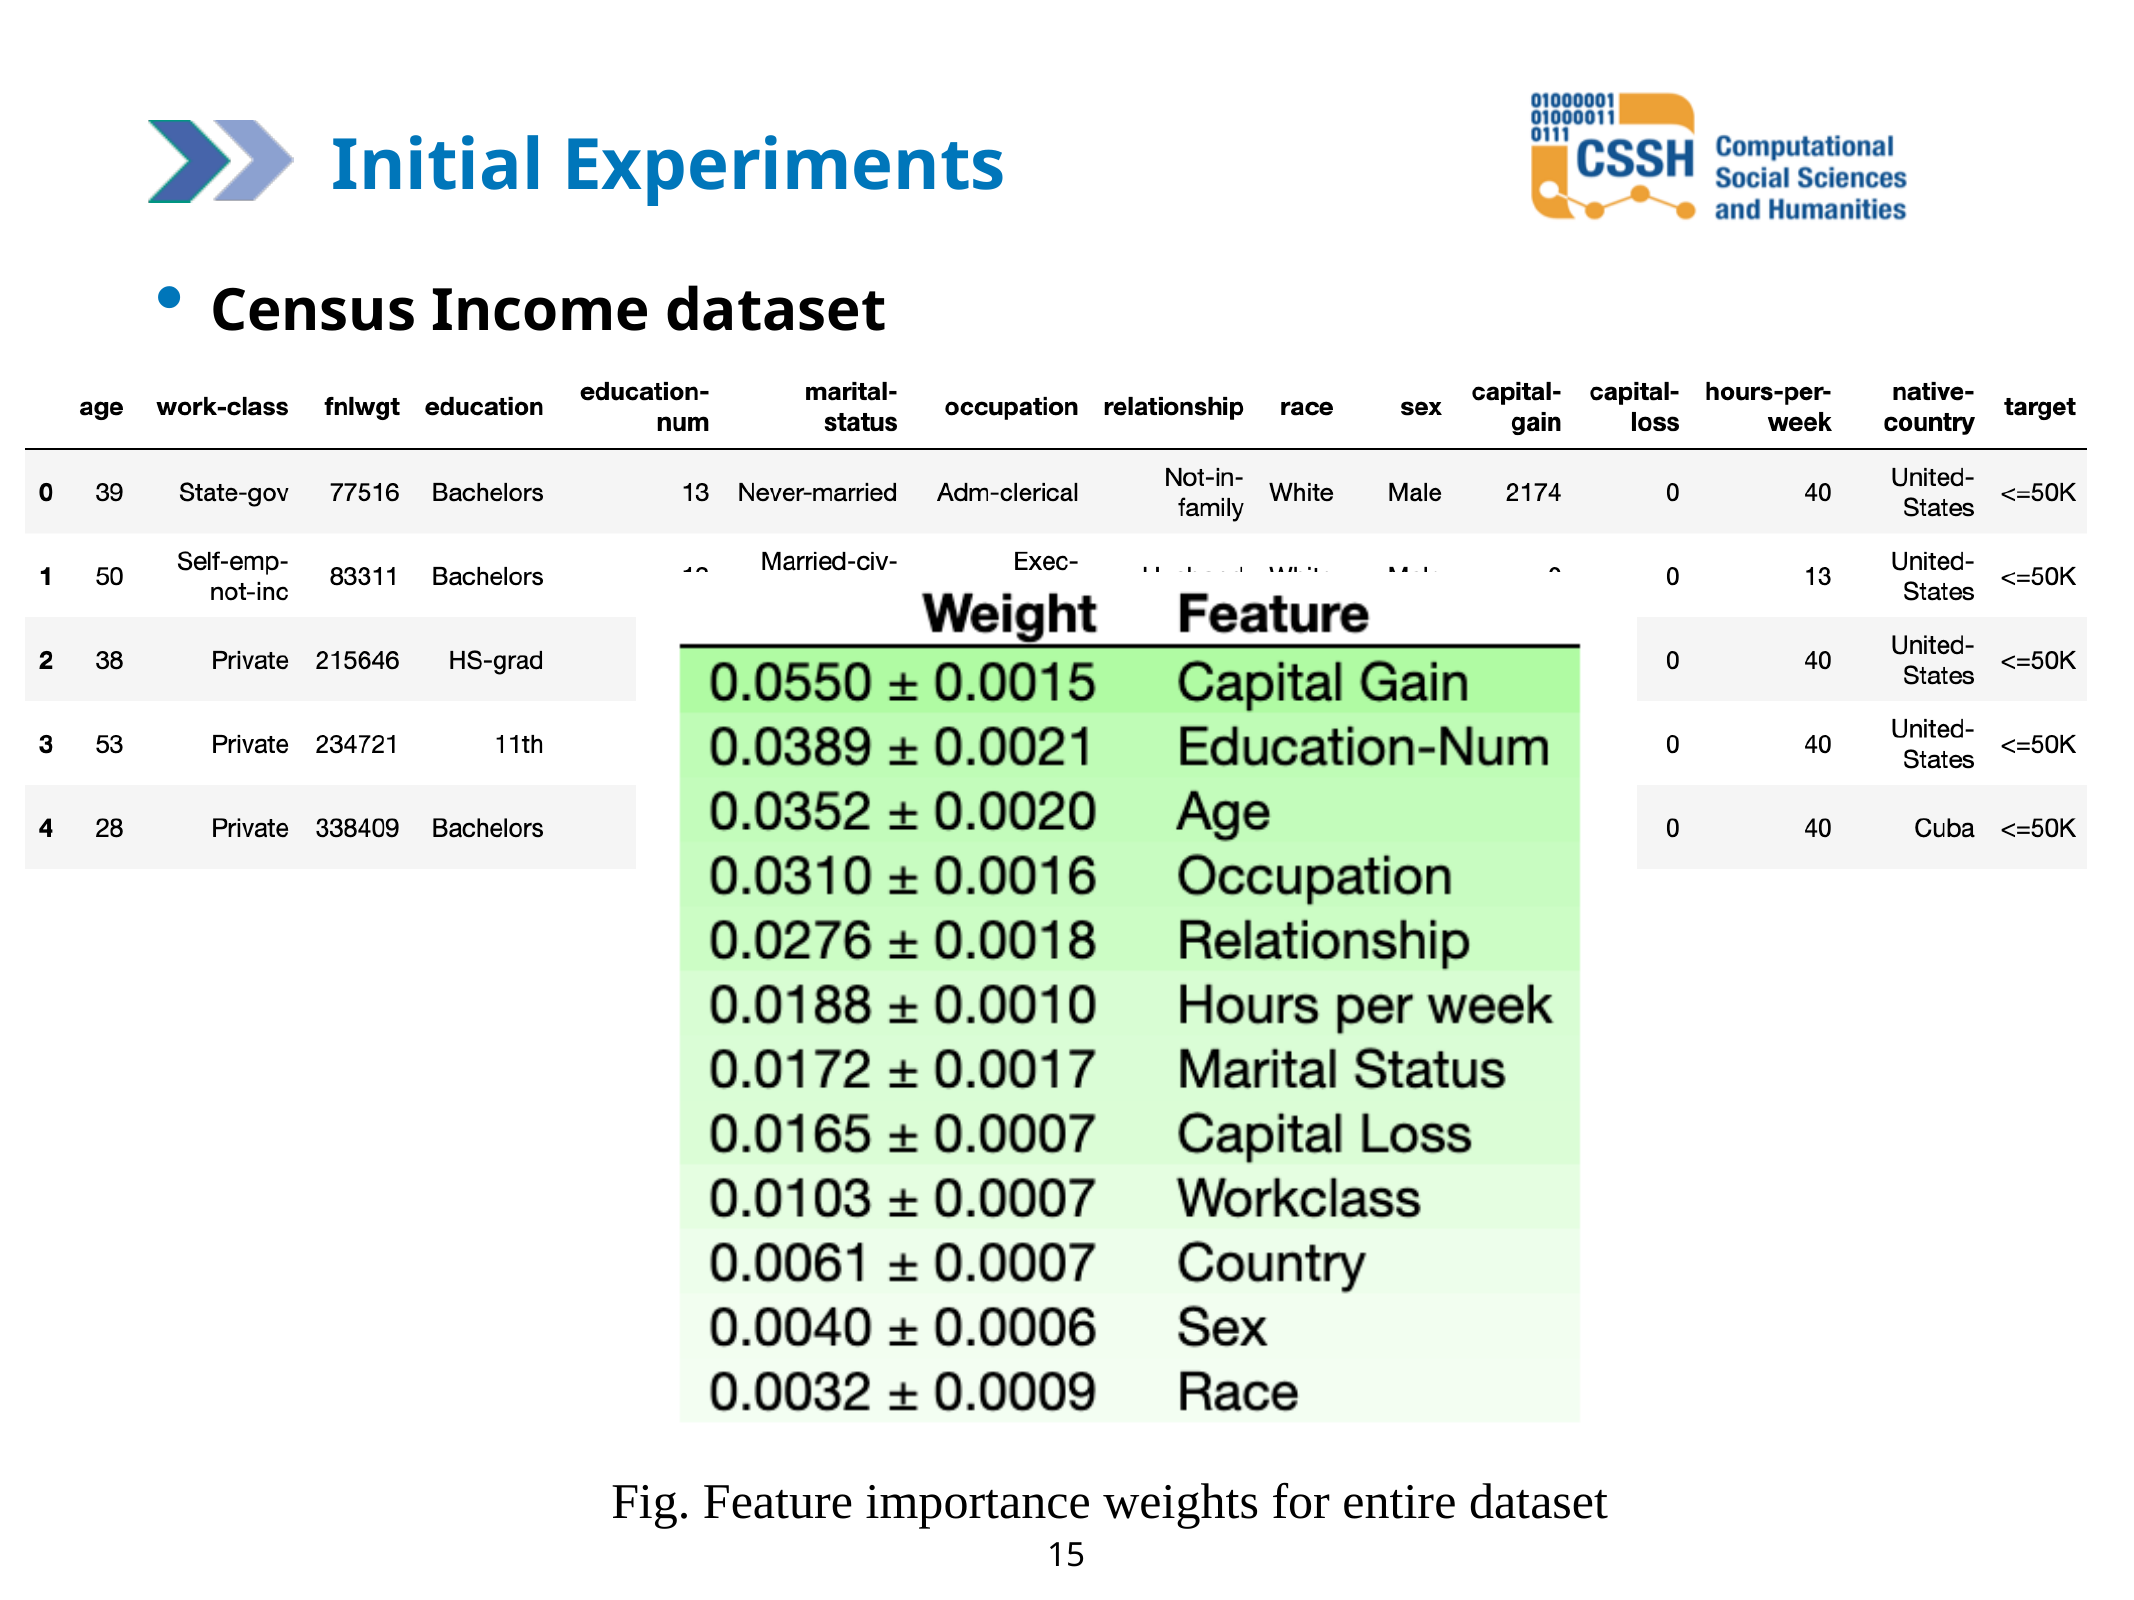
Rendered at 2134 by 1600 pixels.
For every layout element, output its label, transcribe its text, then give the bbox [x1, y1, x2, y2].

text_box Initial Experiments [323, 110, 1015, 213]
picture [1501, 71, 1942, 252]
slide_number 15 [1037, 1537, 1095, 1579]
picture [147, 120, 294, 203]
picture [13, 350, 2119, 1459]
text_box Fig. Feature importance weights for entire dataset [602, 1432, 1630, 1537]
text_box Census Income dataset [147, 263, 910, 350]
